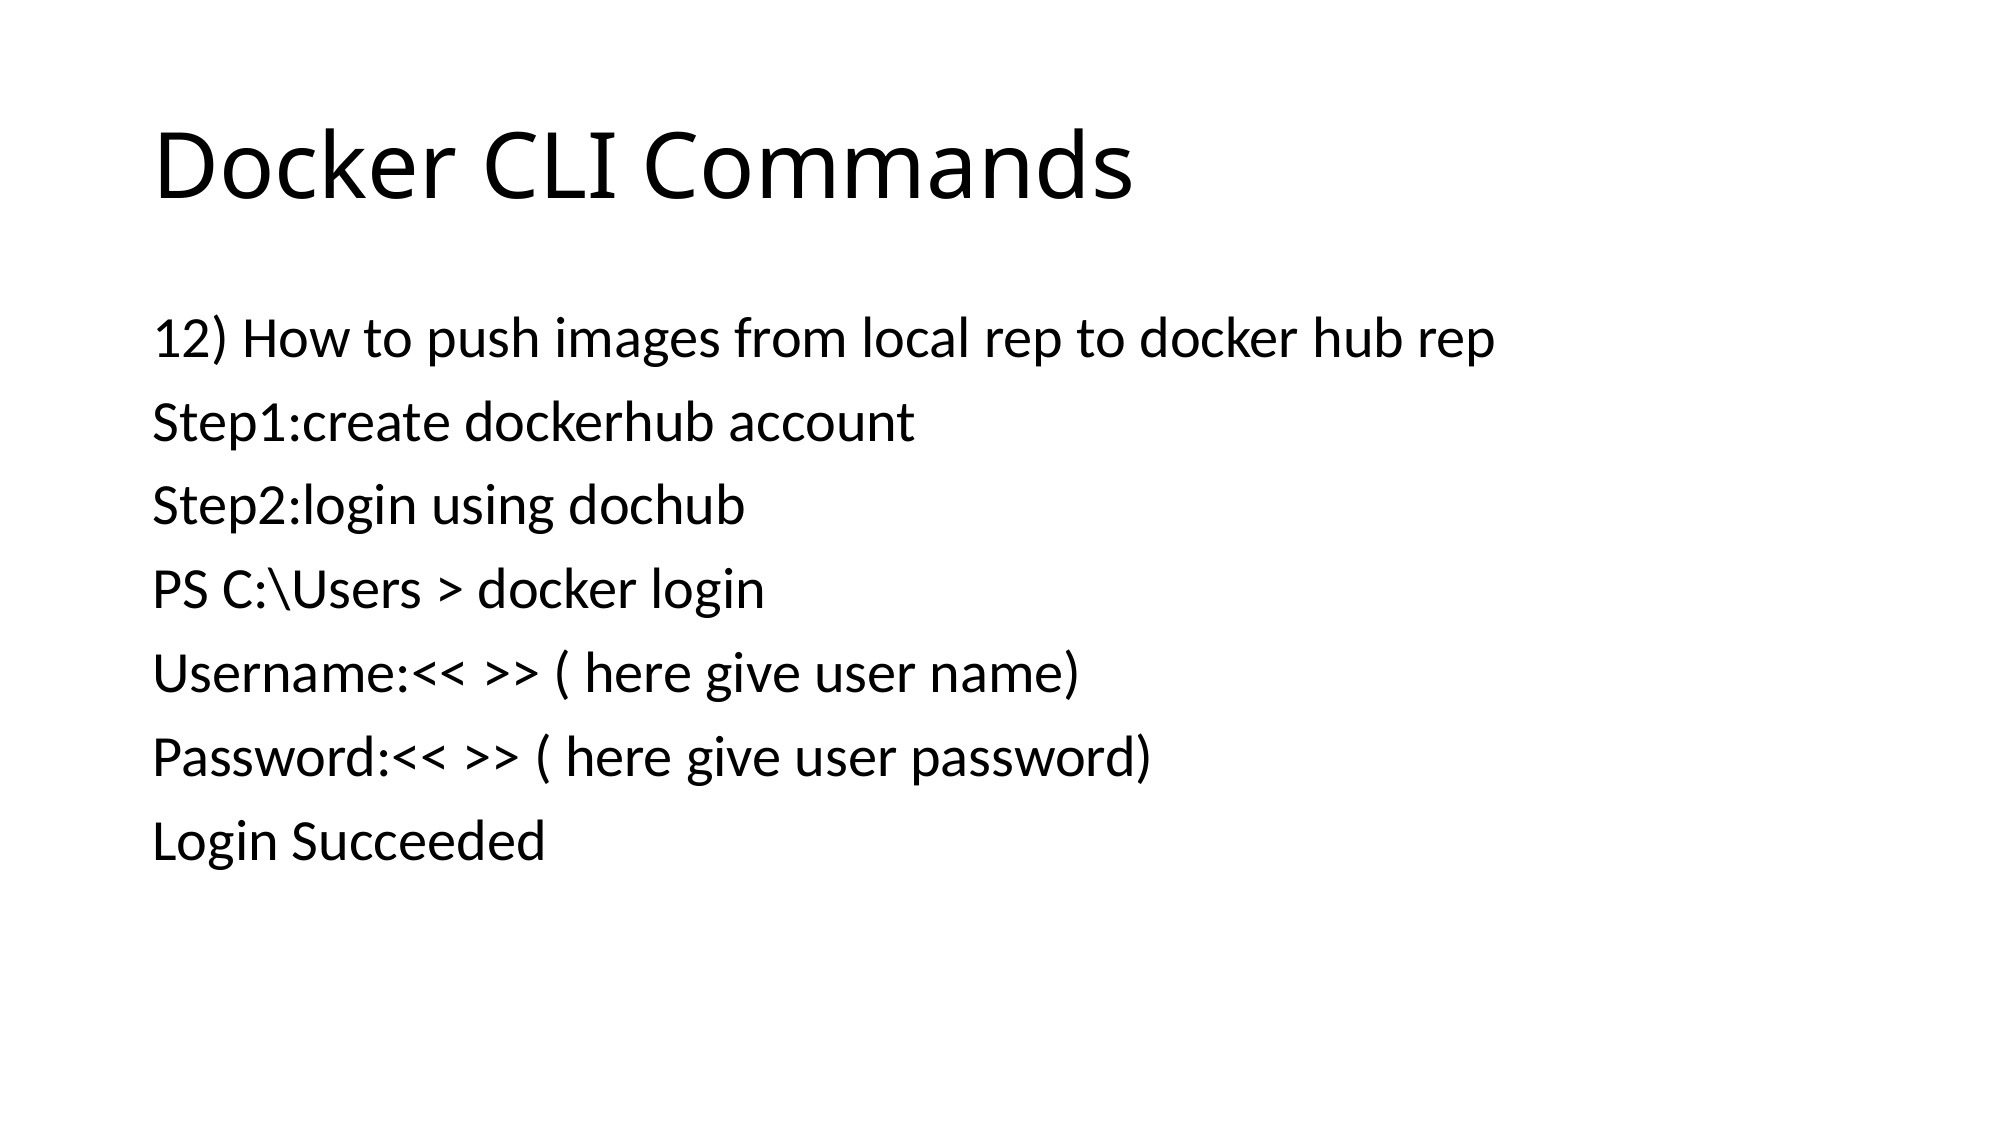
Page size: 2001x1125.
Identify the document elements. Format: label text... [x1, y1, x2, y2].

title Docker CLI Commands [137, 59, 1863, 278]
list 12) How to push images from local rep to docker hub rep Step1:create dockerhub account Step2:login using dochub PS C:\Users > docker login Username:<< >> ( here give user name) Password:<< >> ( here give user password) Login Succeeded [137, 299, 1863, 1014]
